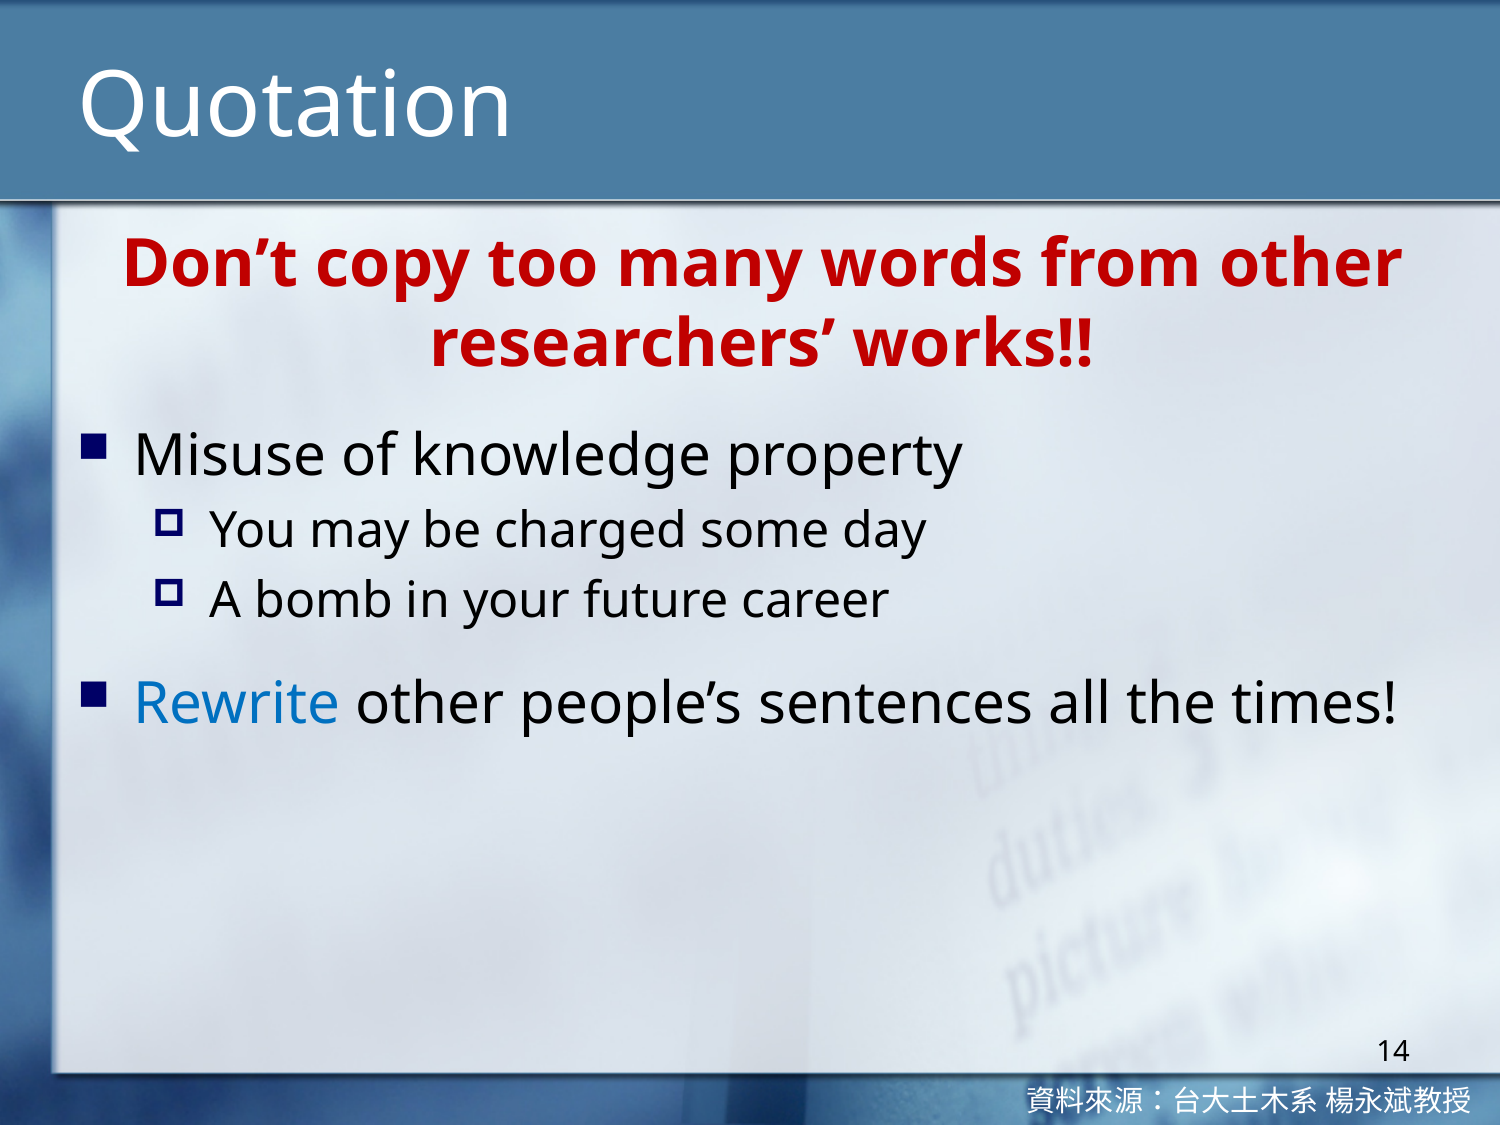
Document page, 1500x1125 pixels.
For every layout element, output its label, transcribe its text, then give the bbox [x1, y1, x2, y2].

title Quotation [62, 12, 1462, 188]
list Don’t copy too many words from other researchers’ works!! Misuse of knowledge property You may be charged some day A bomb in your future career Rewrite other people’s sentences all the times! [62, 212, 1463, 1076]
slide_number 14 [1074, 1024, 1426, 1074]
picture [0, 0, 1500, 1125]
text_box 資料來源：台大土木系 楊永斌教授 [1011, 1074, 1487, 1125]
